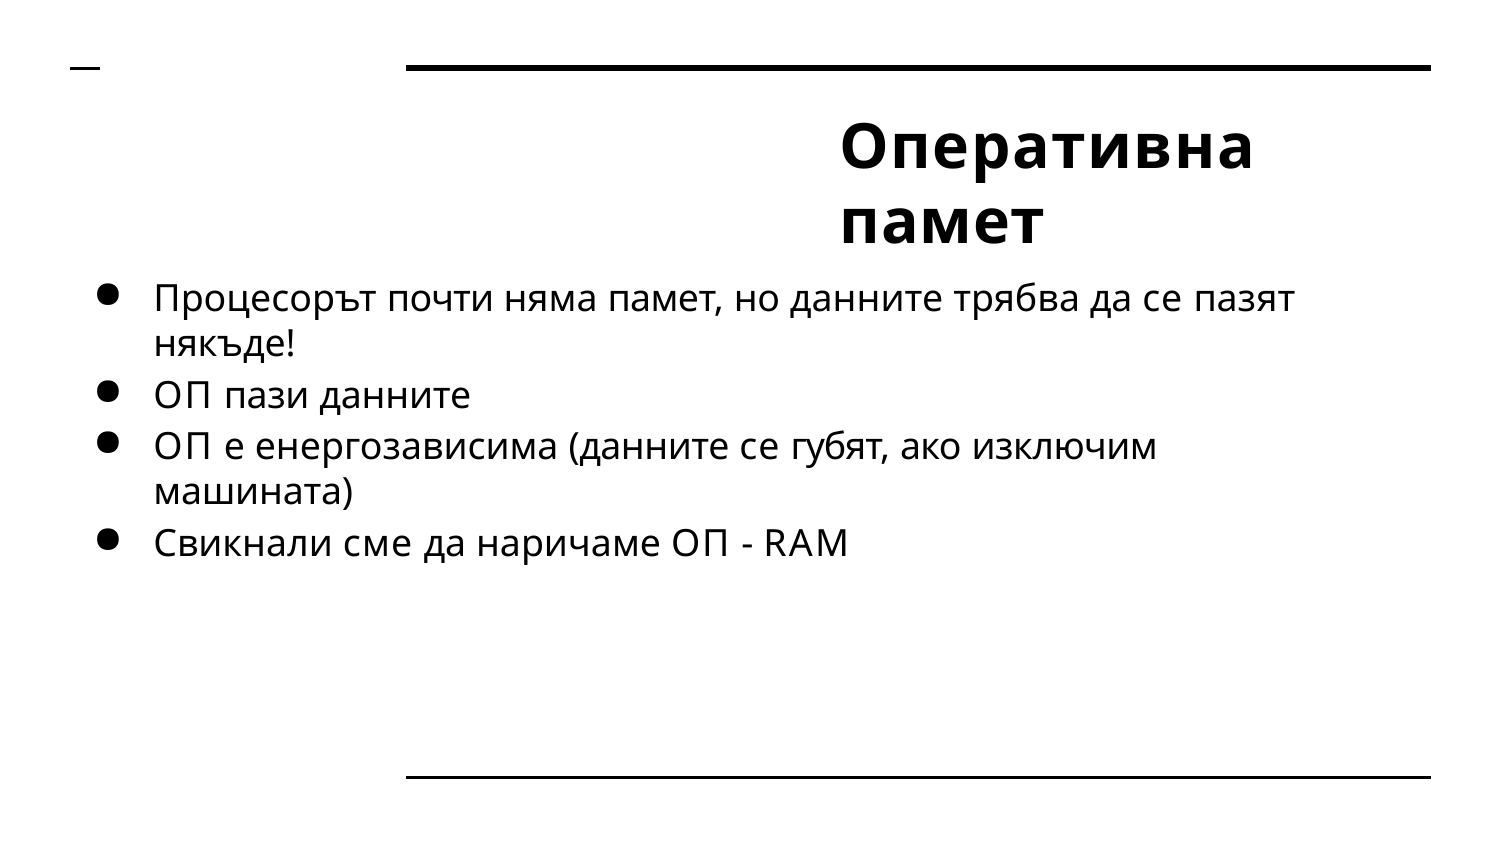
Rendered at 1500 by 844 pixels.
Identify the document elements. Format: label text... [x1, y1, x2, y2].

title Оперативна памет [97, 103, 1419, 256]
list Процесорът почти няма памет, но данните трябва да се пазят някъде! ОП пази данните ОП е енергозависима (данните се губят, ако изключим машината) Свикнали сме да наричаме ОП - RAM [91, 265, 1356, 749]
